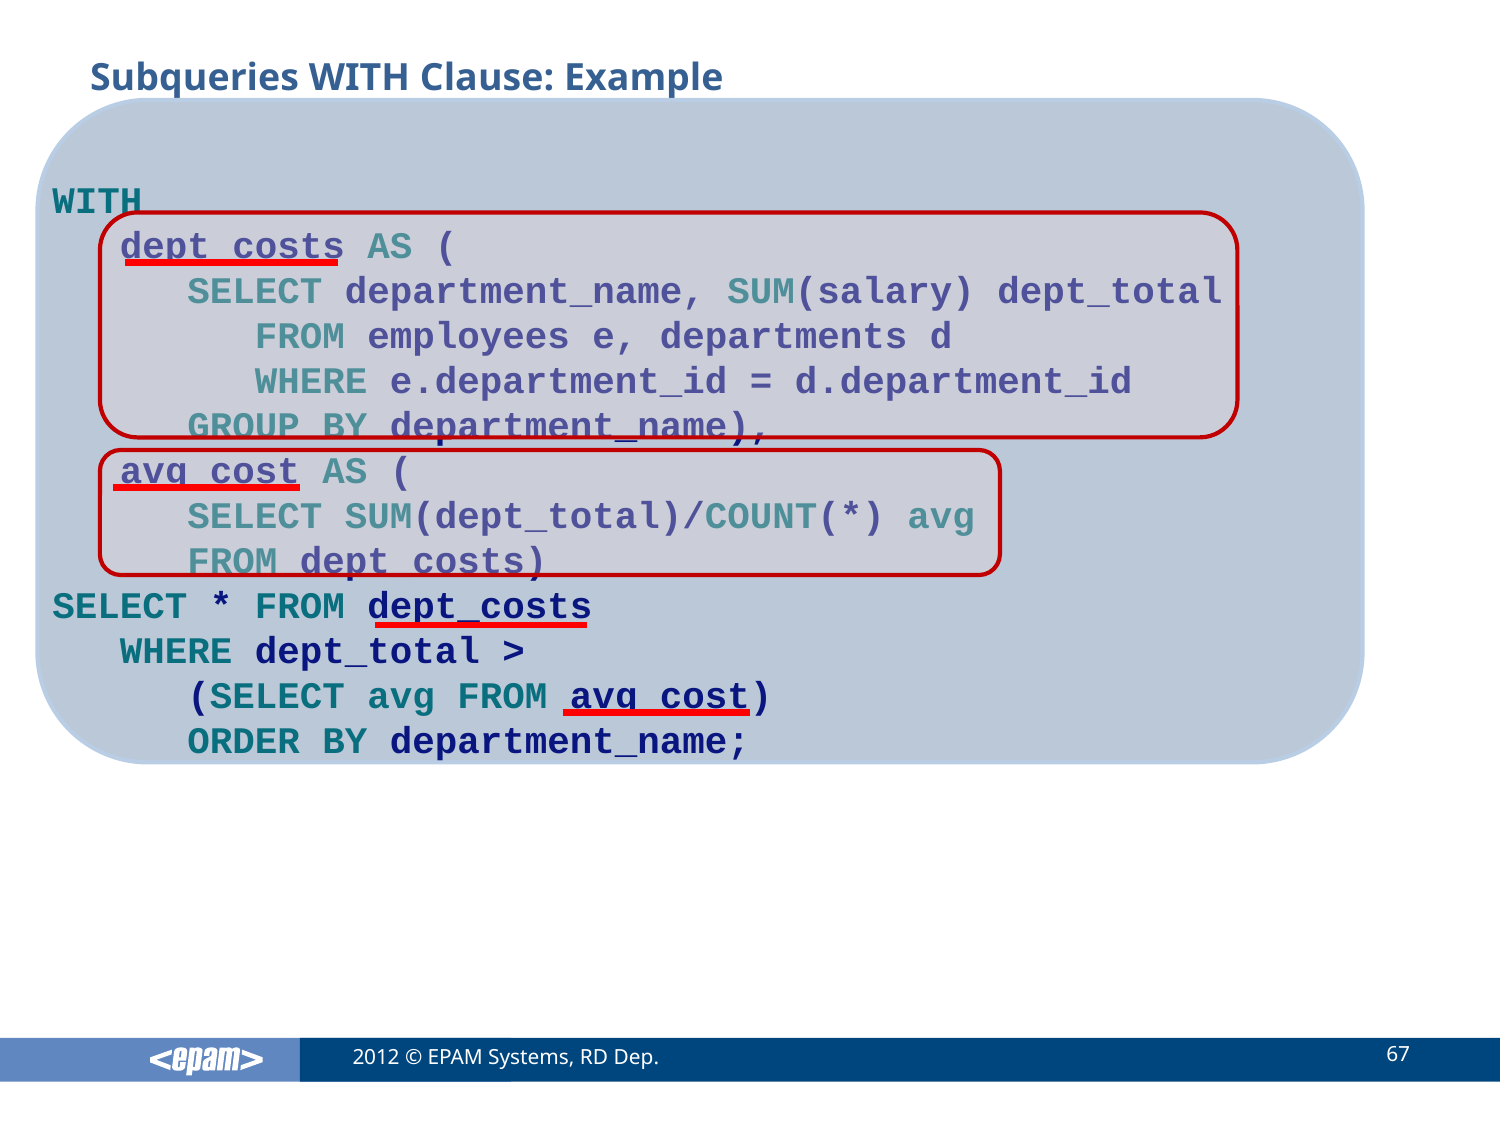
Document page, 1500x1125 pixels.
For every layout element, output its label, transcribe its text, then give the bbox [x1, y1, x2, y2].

text_box WITH dept_costs AS ( SELECT department_name, SUM(salary) dept_total FROM employees e, departments d WHERE e.department_id = d.department_id GROUP BY department_name), avg_cost AS ( SELECT SUM(dept_total)/COUNT(*) avg FROM dept_costs) SELECT * FROM dept_costs WHERE dept_total > (SELECT avg FROM avg_cost) ORDER BY department_name; [37, 168, 1475, 769]
text_box [97, 210, 1240, 440]
footer 2012 © EPAM Systems, RD Dep. [337, 1028, 738, 1088]
text_box [97, 447, 1003, 578]
slide_number 67 [1262, 1025, 1425, 1085]
title Subqueries WITH Clause: Example [75, 45, 1425, 163]
text_box [35, 97, 1365, 765]
